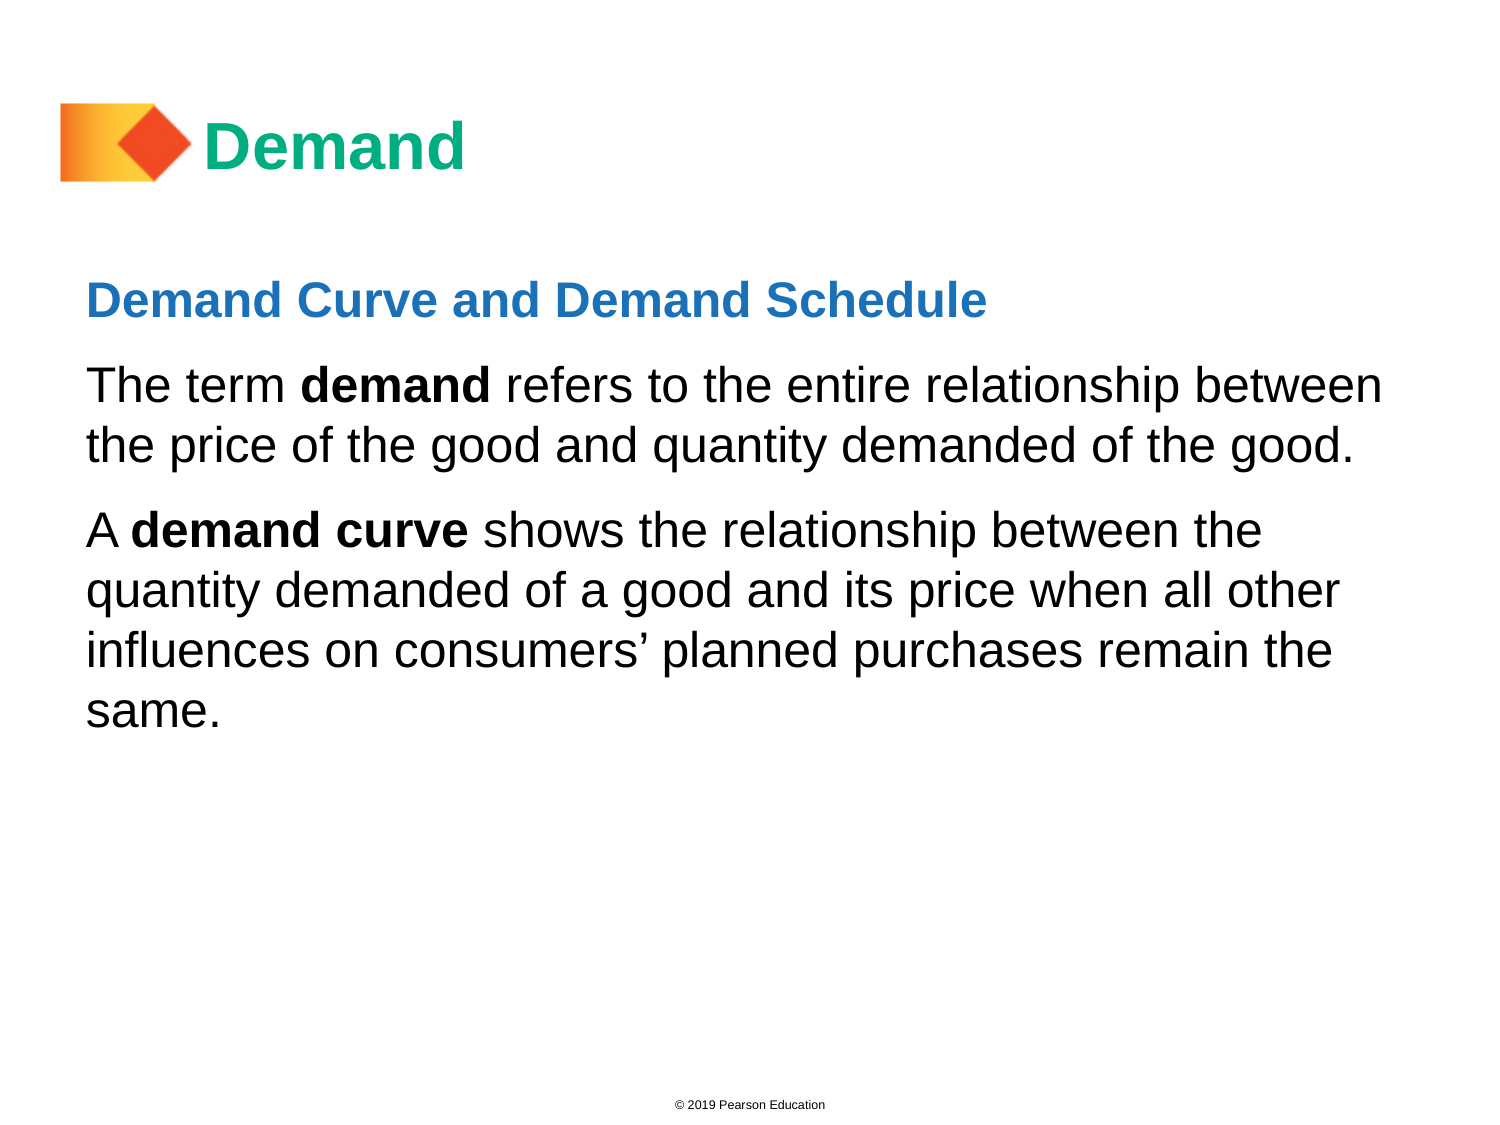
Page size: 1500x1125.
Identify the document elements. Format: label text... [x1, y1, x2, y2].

title Demand [188, 50, 1364, 236]
picture [59, 102, 188, 184]
list Demand Curve and Demand Schedule The term demand refers to the entire relationship between the price of the good and quantity demanded of the good. A demand curve shows the relationship between the quantity demanded of a good and its price when all other influences on consumers’ planned purchases remain the same. [59, 259, 1409, 1003]
